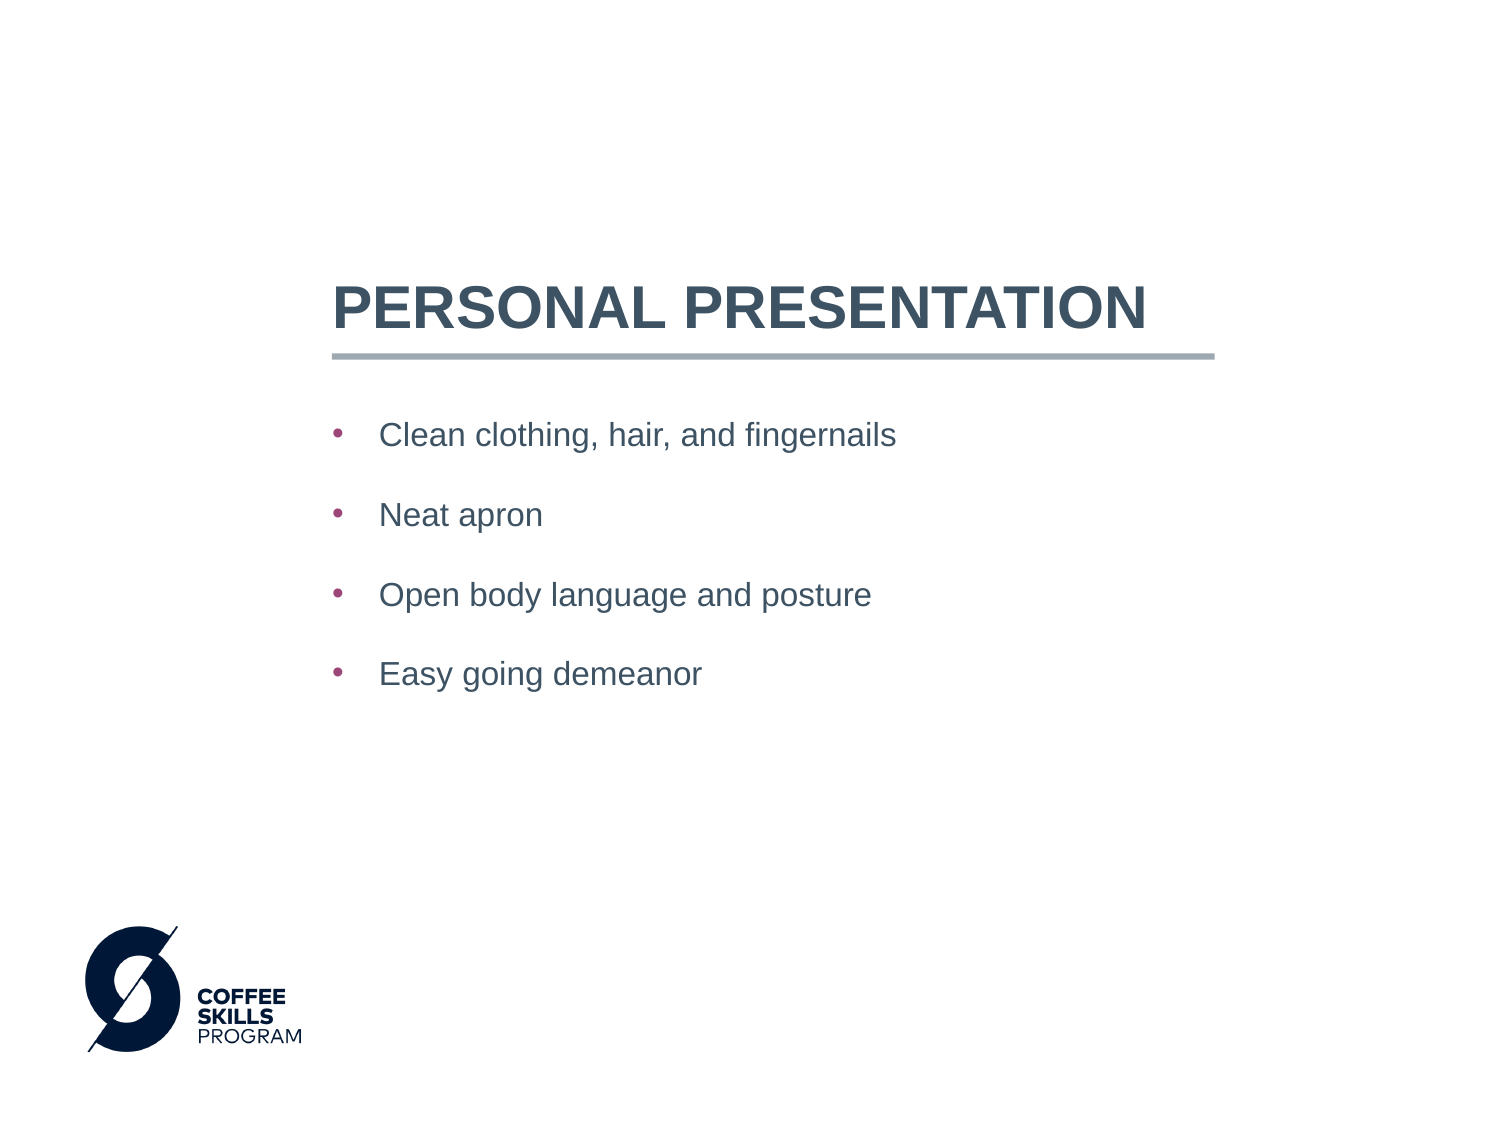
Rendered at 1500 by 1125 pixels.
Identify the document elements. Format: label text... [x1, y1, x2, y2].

text_box PERSONAL PRESENTATION Clean clothing, hair, and fingernails Neat apron Open body language and posture Easy going demeanor [317, 260, 1247, 867]
picture [62, 907, 313, 1068]
